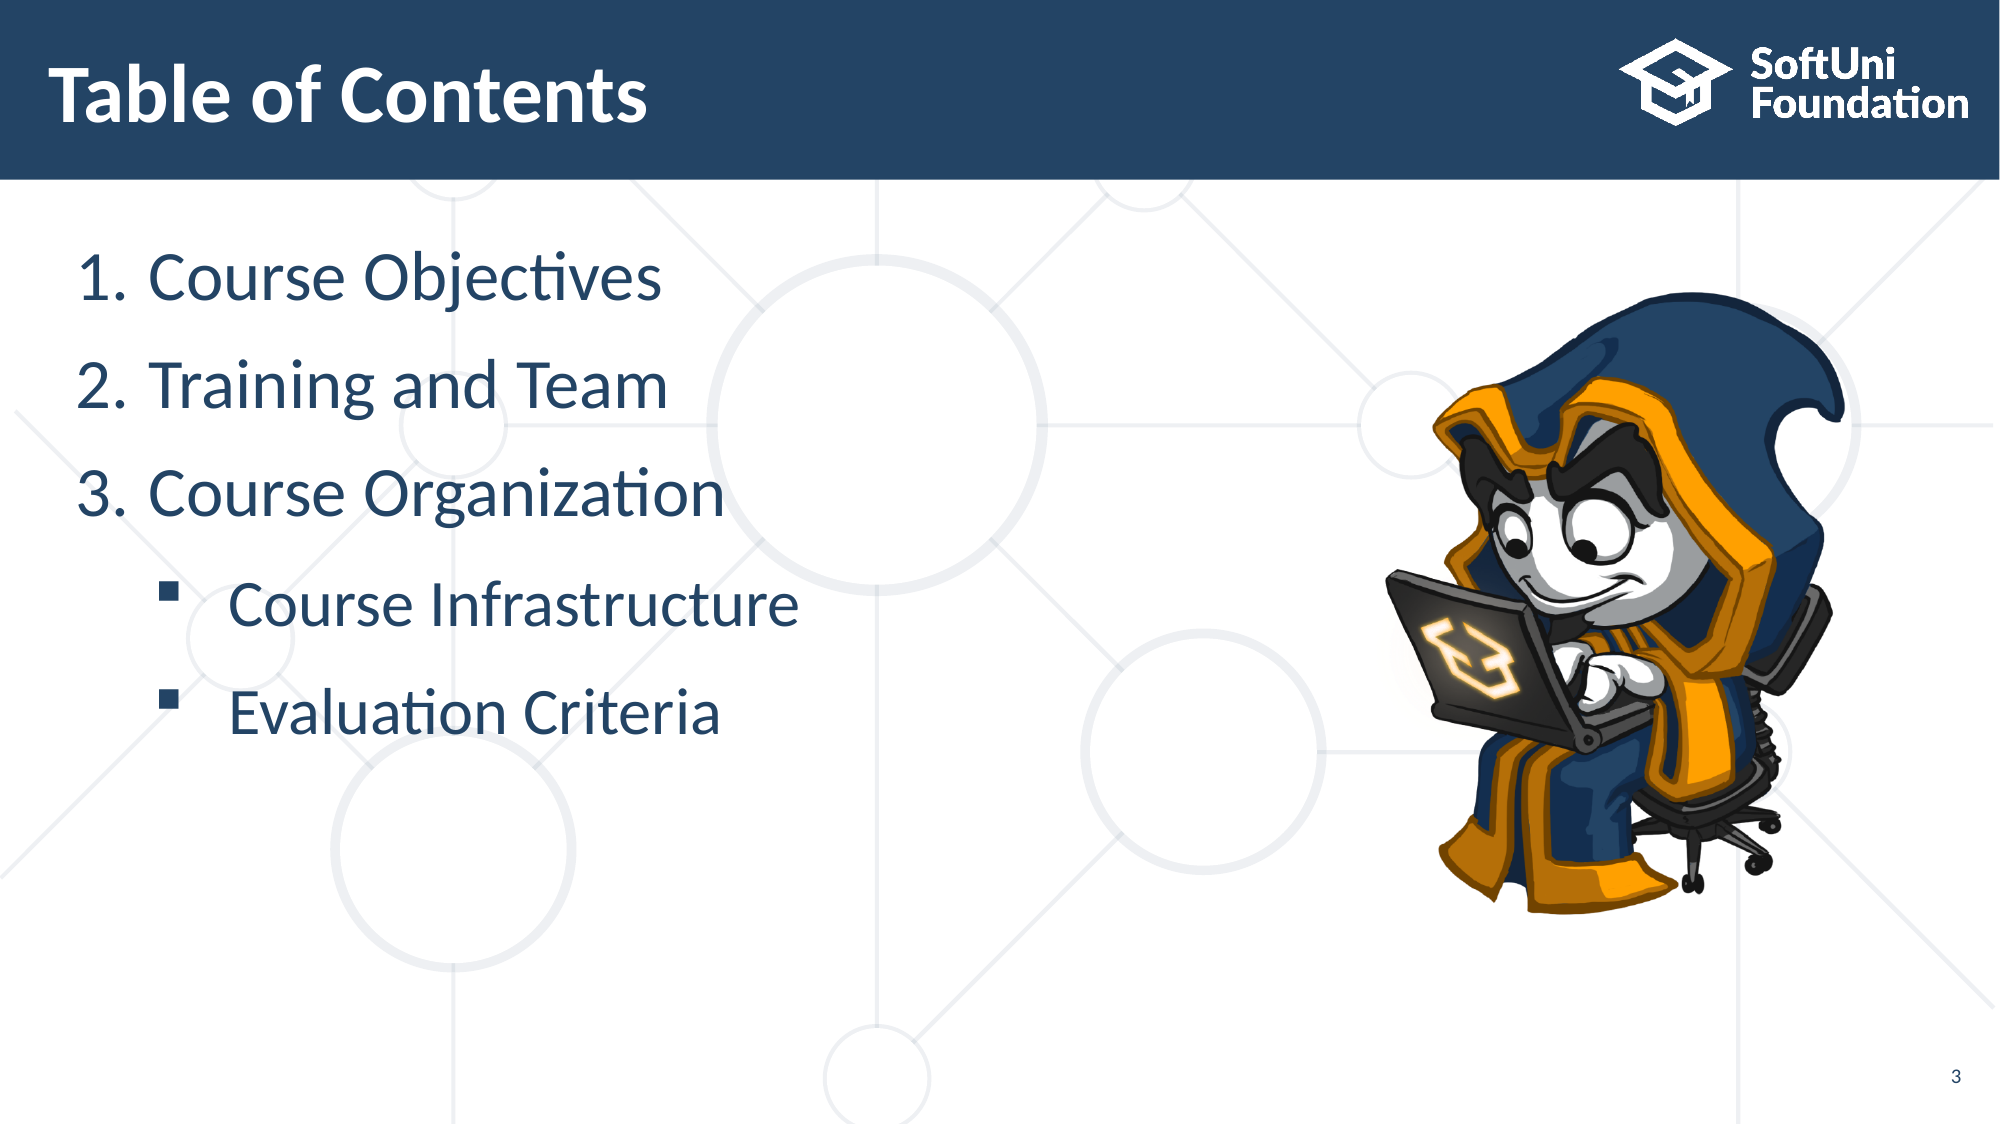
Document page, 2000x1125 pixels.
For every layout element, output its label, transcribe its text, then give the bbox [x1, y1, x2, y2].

title Table of Contents [31, 16, 1591, 162]
slide_number 3 [1896, 1049, 1968, 1101]
list Course Objectives Training and Team Course Organization Course Infrastructure Evaluation Criteria [57, 224, 1400, 1012]
picture [1618, 38, 1968, 126]
picture [1400, 231, 1884, 951]
